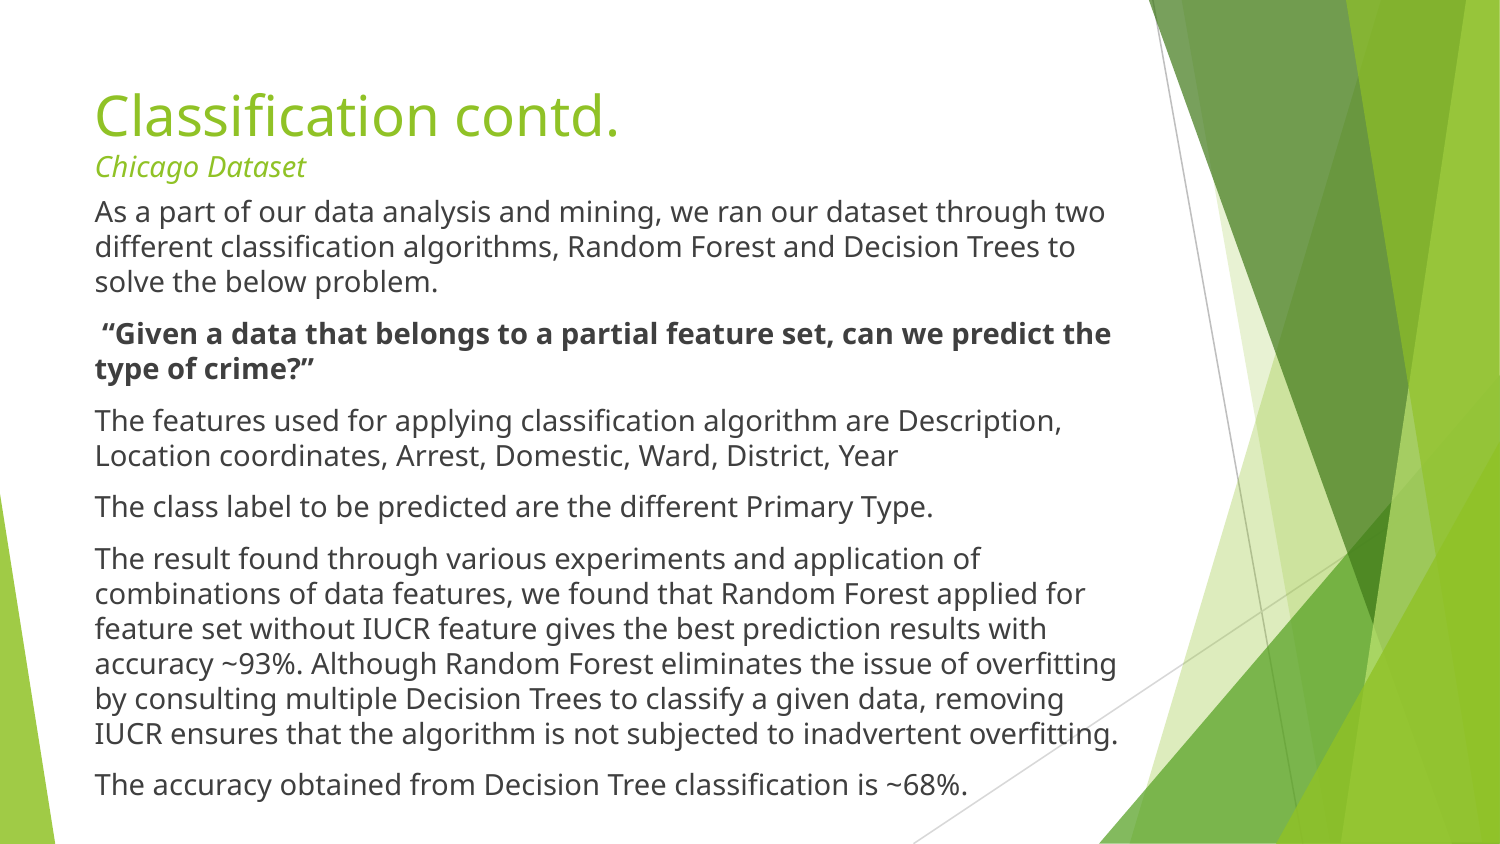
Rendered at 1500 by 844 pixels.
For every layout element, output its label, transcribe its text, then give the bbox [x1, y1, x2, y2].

list As a part of our data analysis and mining, we ran our dataset through two different classification algorithms, Random Forest and Decision Trees to solve the below problem. “Given a data that belongs to a partial feature set, can we predict the type of crime?” The features used for applying classification algorithm are Description, Location coordinates, Arrest, Domestic, Ward, District, Year The class label to be predicted are the different Primary Type. The result found through various experiments and application of combinations of data features, we found that Random Forest applied for feature set without IUCR feature gives the best prediction results with accuracy ~93%. Although Random Forest eliminates the issue of overfitting by consulting multiple Decision Trees to classify a given data, removing IUCR ensures that the algorithm is not subjected to inadvertent overfitting. The accuracy obtained from Decision Tree classification is ~68%. [83, 188, 1141, 831]
title Classification contd. Chicago Dataset [83, 75, 1141, 188]
